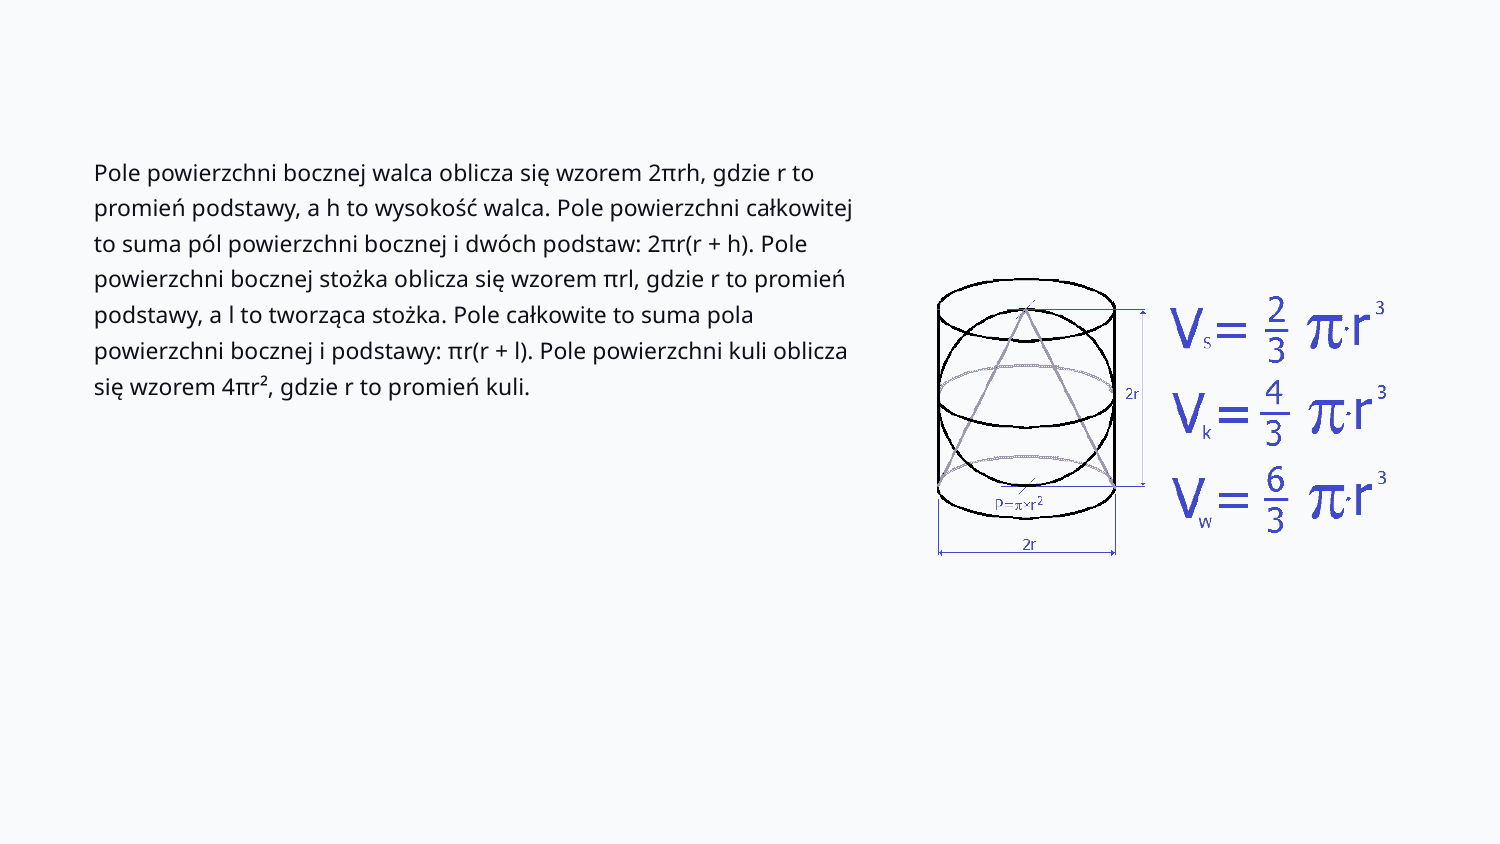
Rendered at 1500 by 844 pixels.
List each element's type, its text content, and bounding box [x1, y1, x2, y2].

text_box Pole powierzchni bocznej walca oblicza się wzorem 2πrh, gdzie r to promień podstawy, a h to wysokość walca. Pole powierzchni całkowitej to suma pól powierzchni bocznej i dwóch podstaw: 2πr(r + h). Pole powierzchni bocznej stożka oblicza się wzorem πrl, gdzie r to promień podstawy, a l to tworząca stożka. Pole całkowite to suma pola powierzchni bocznej i podstawy: πr(r + l). Pole powierzchni kuli oblicza się wzorem 4πr², gdzie r to promień kuli. [78, 134, 897, 579]
picture [929, 269, 1401, 575]
